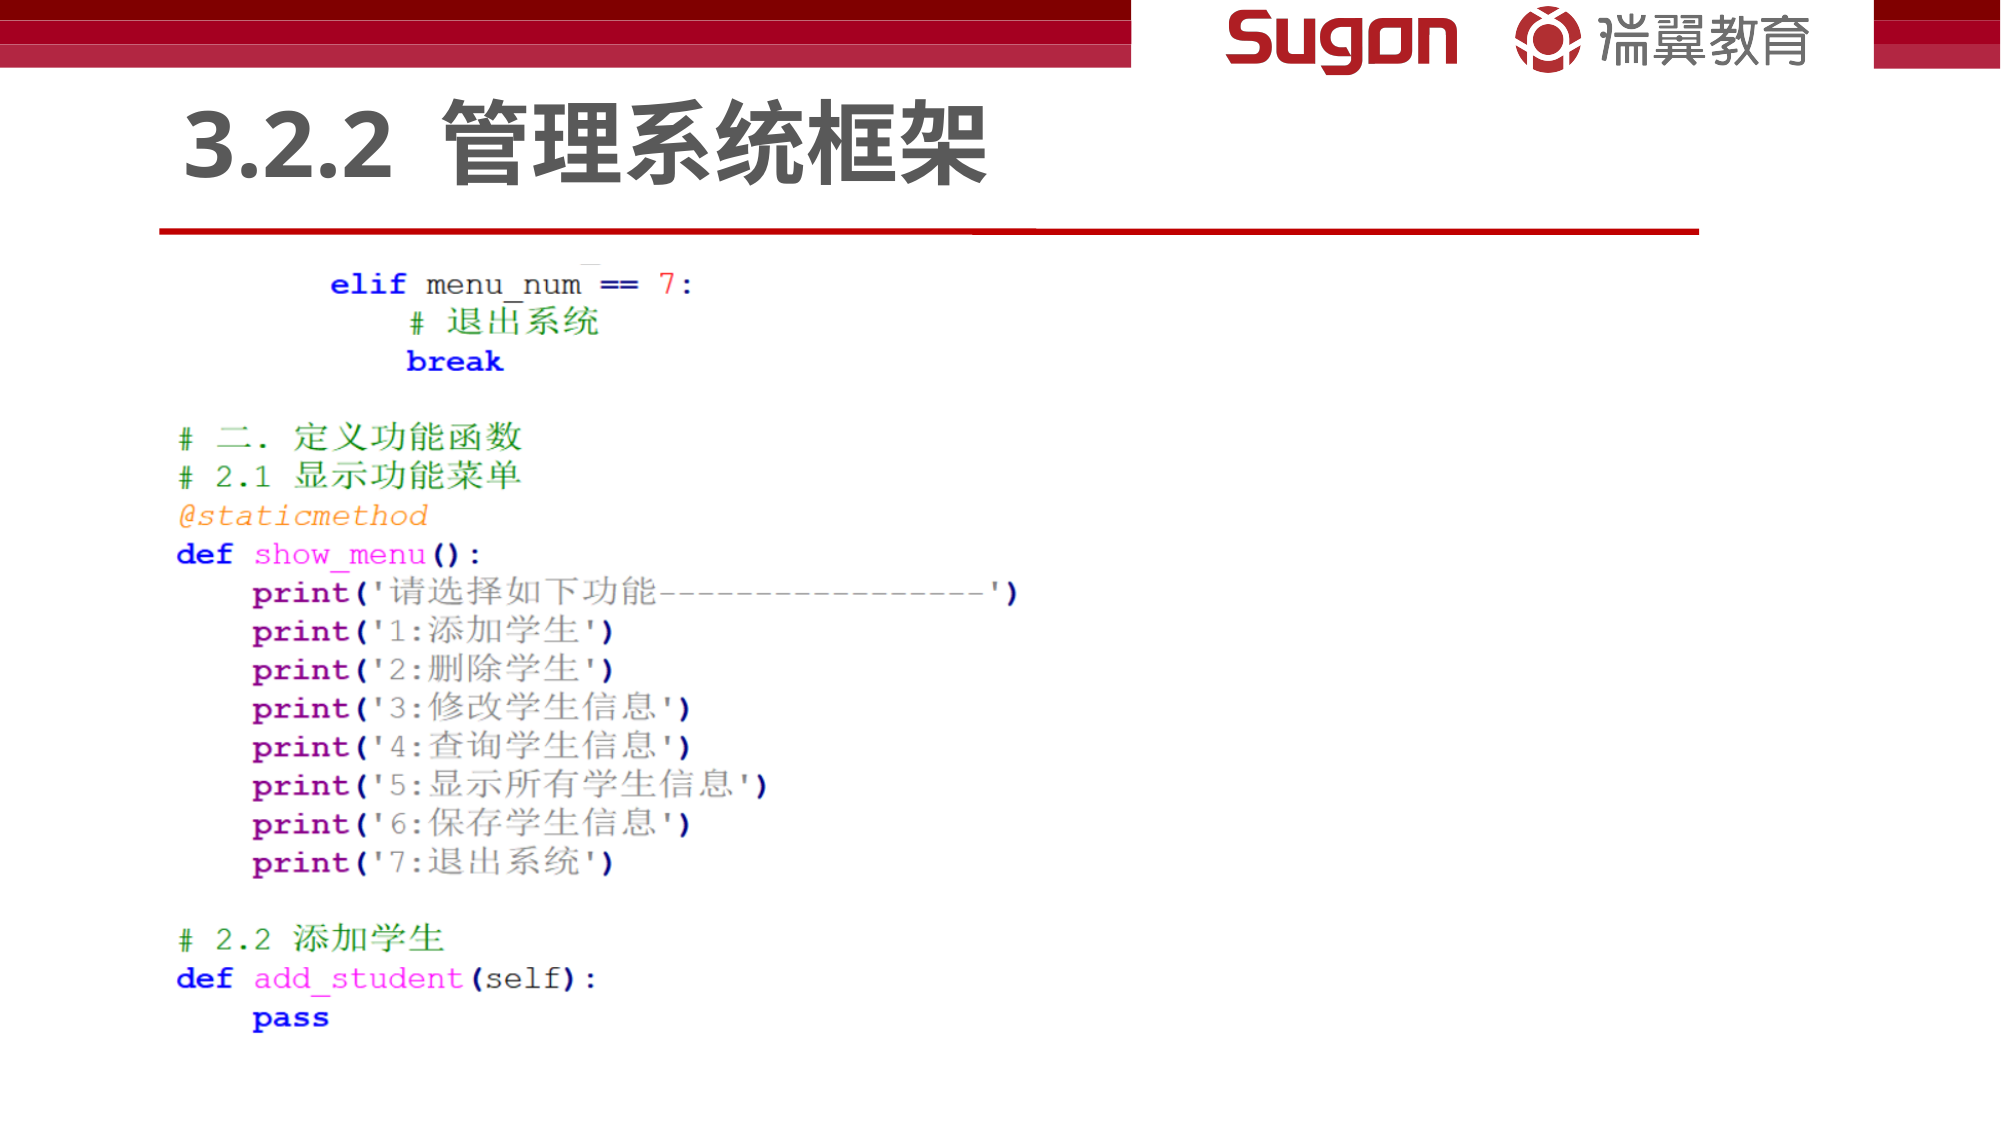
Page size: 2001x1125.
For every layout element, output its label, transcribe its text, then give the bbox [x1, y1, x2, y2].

picture [1515, 6, 1809, 73]
picture [1194, 0, 1484, 91]
title 3.2.2 管理系统框架 [169, 91, 1895, 214]
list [168, 264, 1029, 1039]
